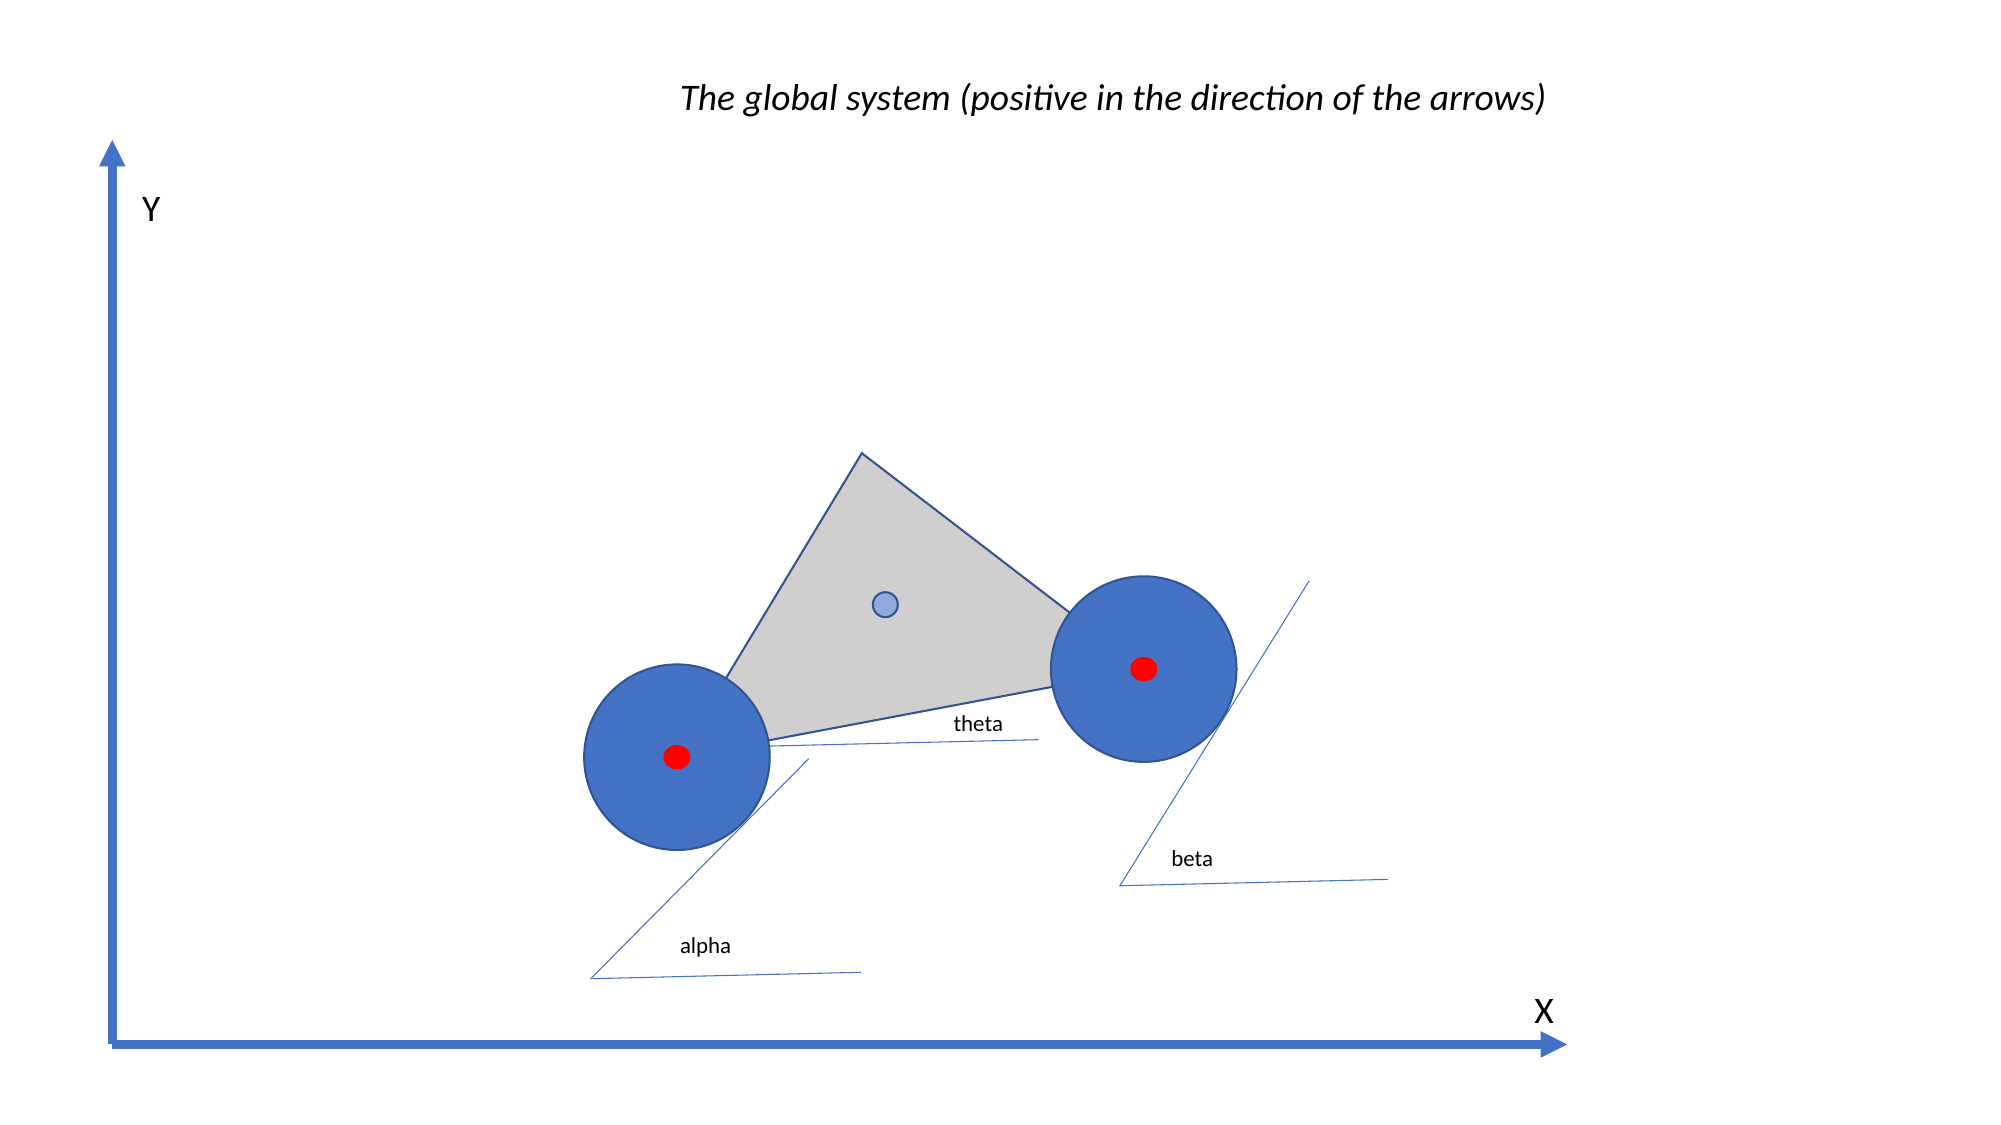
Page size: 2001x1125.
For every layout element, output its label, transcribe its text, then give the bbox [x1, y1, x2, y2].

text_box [1119, 580, 1309, 879]
text_box X [1519, 978, 1569, 1039]
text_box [592, 972, 862, 979]
text_box [583, 663, 771, 793]
text_box The global system (positive in the direction of the arrows) [665, 65, 1562, 126]
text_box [769, 739, 1039, 746]
text_box [663, 745, 691, 758]
text_box [1049, 575, 1174, 760]
text_box [726, 451, 1070, 739]
text_box Y [127, 176, 176, 237]
text_box [871, 591, 899, 619]
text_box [1119, 879, 1389, 886]
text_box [590, 758, 809, 980]
text_box theta [938, 700, 1018, 739]
